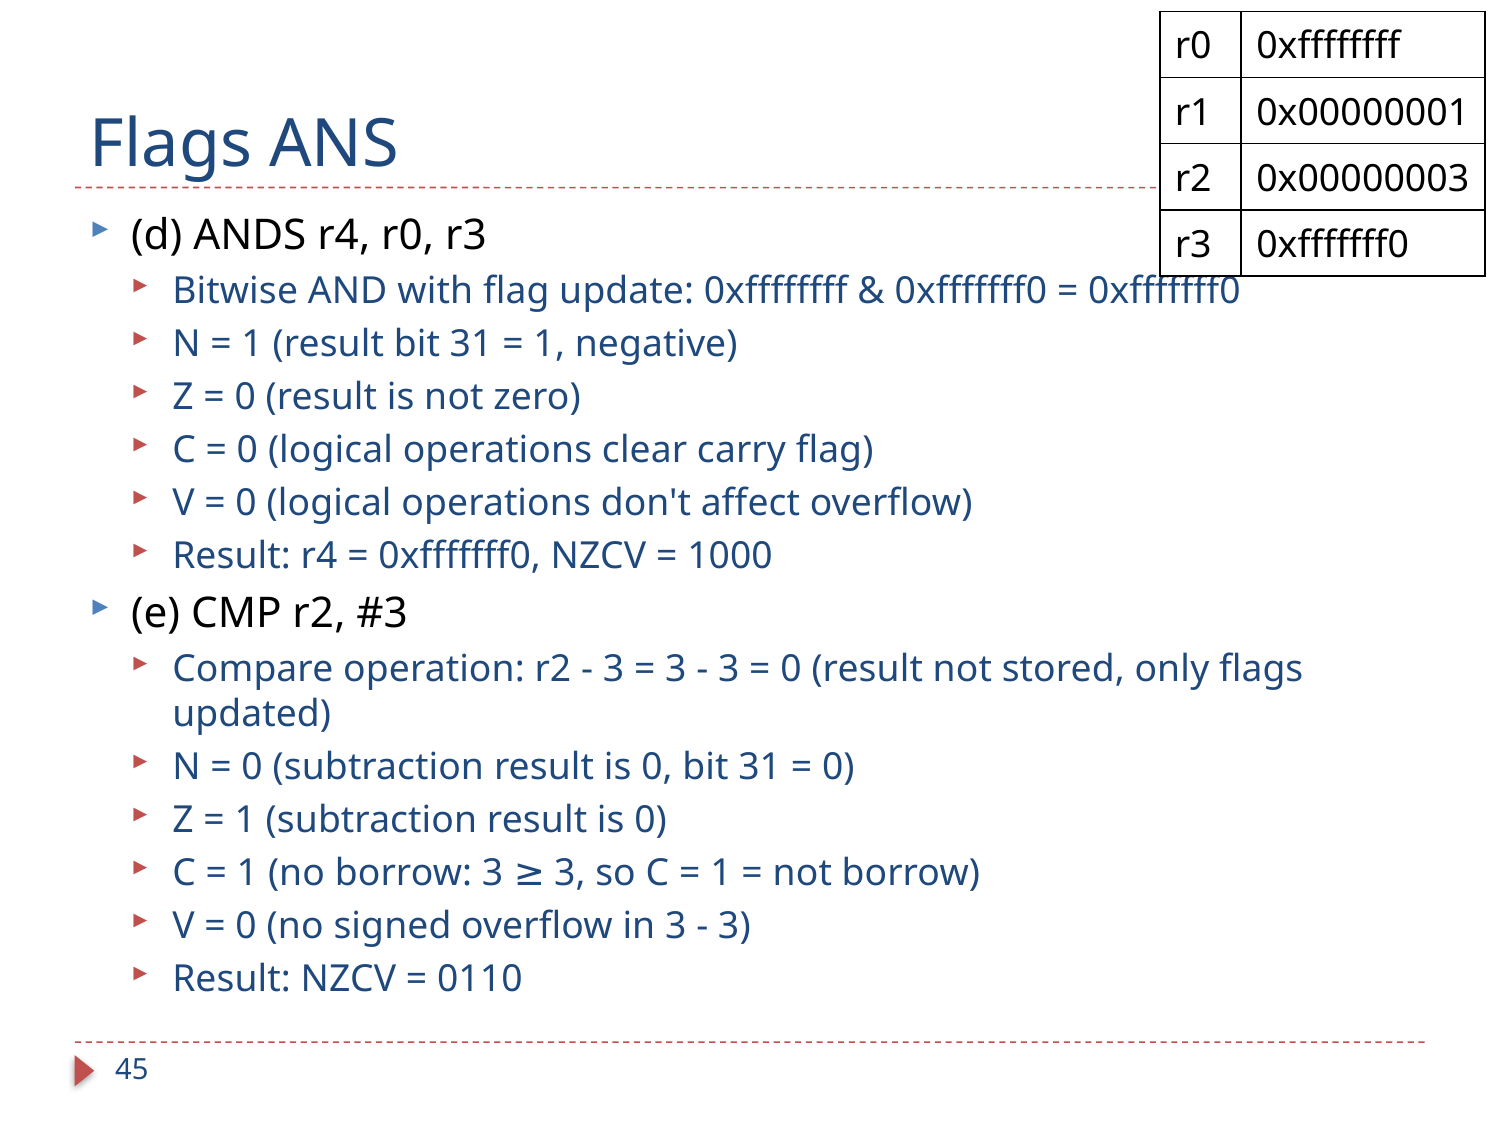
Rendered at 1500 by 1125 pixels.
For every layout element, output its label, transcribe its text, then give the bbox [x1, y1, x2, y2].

title Flags ANS [75, 24, 1159, 188]
table_header 0xffffffff [1242, 12, 1484, 77]
list (d) ANDS r4, r0, r3 Bitwise AND with flag update: 0xffffffff & 0xfffffff0 = 0xfffffff0 N = 1 (result bit 31 = 1, negative) Z = 0 (result is not zero) C = 0 (logical operations clear carry flag) V = 0 (logical operations don't affect overflow) Result: r4 = 0xfffffff0, NZCV = 1000 (e) CMP r2, #3 Compare operation: r2 - 3 = 3 - 3 = 0 (result not stored, only flags updated) N = 0 (subtraction result is 0, bit 31 = 0) Z = 1 (subtraction result is 0) C = 1 (no borrow: 3 ≥ 3, so C = 1 = not borrow) V = 0 (no signed overflow in 3 - 3) Result: NZCV = 0110 [75, 200, 1425, 1010]
table_cell 0xfffffff0 [1242, 211, 1484, 275]
table_cell r2 [1161, 144, 1240, 209]
table_cell r1 [1161, 78, 1240, 143]
table_cell 0x00000001 [1242, 78, 1484, 143]
table_cell r3 [1161, 211, 1240, 275]
slide_number 45 [100, 1042, 426, 1103]
table_cell 0x00000003 [1242, 144, 1484, 209]
table_header r0 [1161, 12, 1240, 77]
